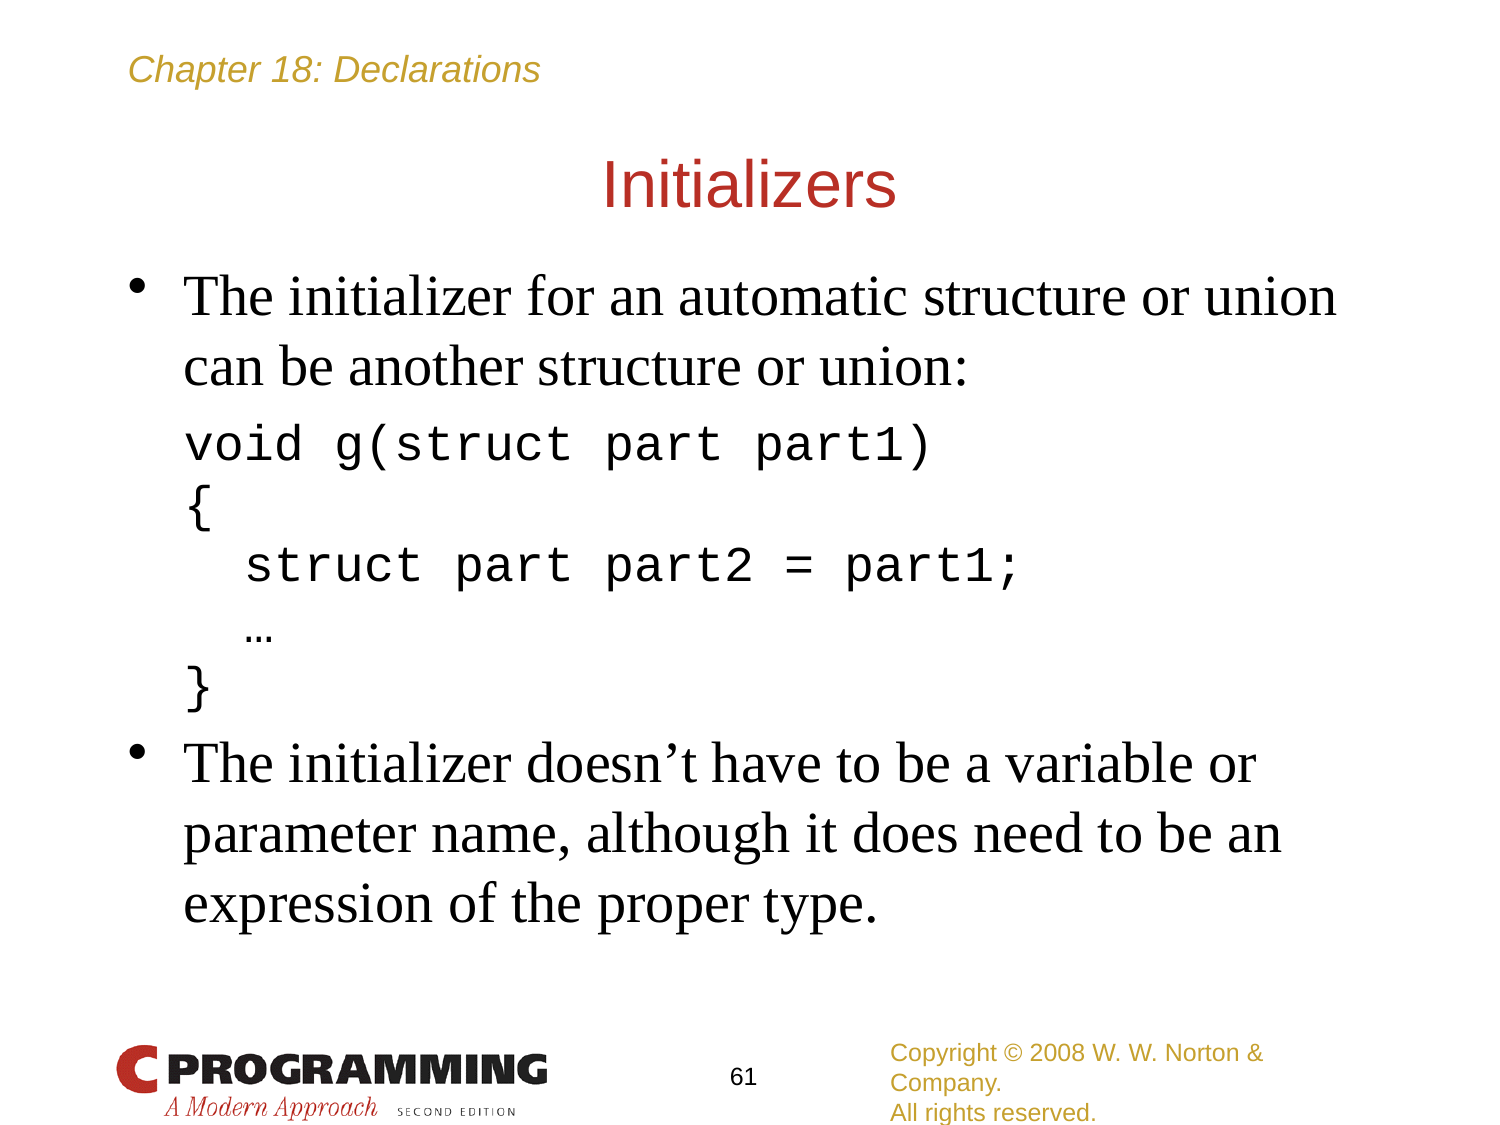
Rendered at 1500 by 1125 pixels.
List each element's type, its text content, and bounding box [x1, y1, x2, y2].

list The initializer for an automatic structure or union can be another structure or union: void g(struct part part1) { struct part part2 = part1; … } The initializer doesn’t have to be a variable or parameter name, although it does need to be an expression of the proper type. [112, 249, 1388, 1038]
slide_number 61 [687, 1049, 801, 1101]
footer Copyright © 2008 W. W. Norton & Company. All rights reserved. [874, 1043, 1388, 1119]
picture [112, 1041, 550, 1123]
title Initializers [112, 125, 1388, 238]
